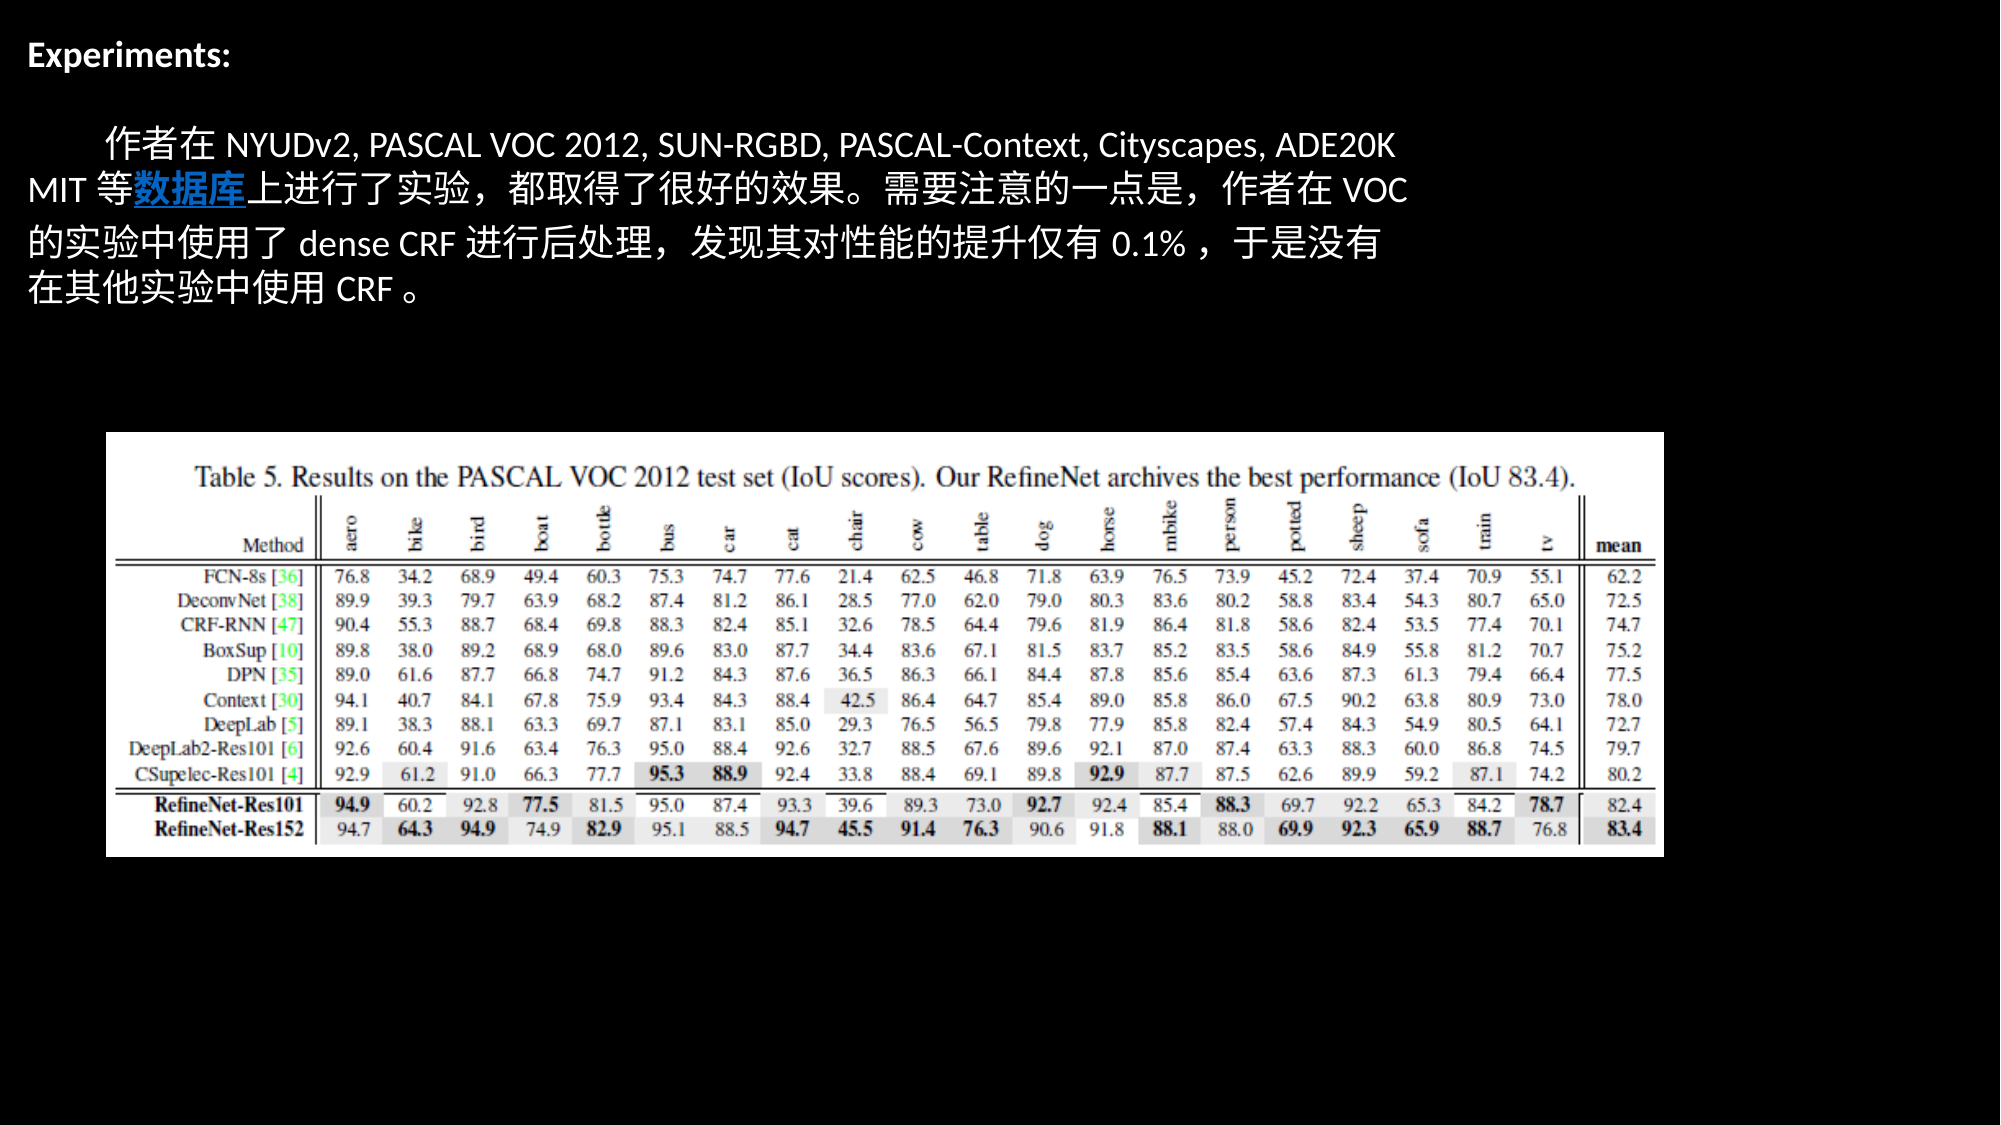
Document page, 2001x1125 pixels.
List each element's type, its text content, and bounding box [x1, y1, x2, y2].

text_box Experiments: 作者在NYUDv2, PASCAL VOC 2012, SUN-RGBD, PASCAL-Context, Cityscapes, ADE20K MIT等数据库上进行了实验，都取得了很好的效果。需要注意的一点是，作者在VOC的实验中使用了dense CRF进行后处理，发现其对性能的提升仅有0.1%，于是没有在其他实验中使用CRF。 [12, 22, 1434, 317]
picture [106, 432, 1664, 857]
